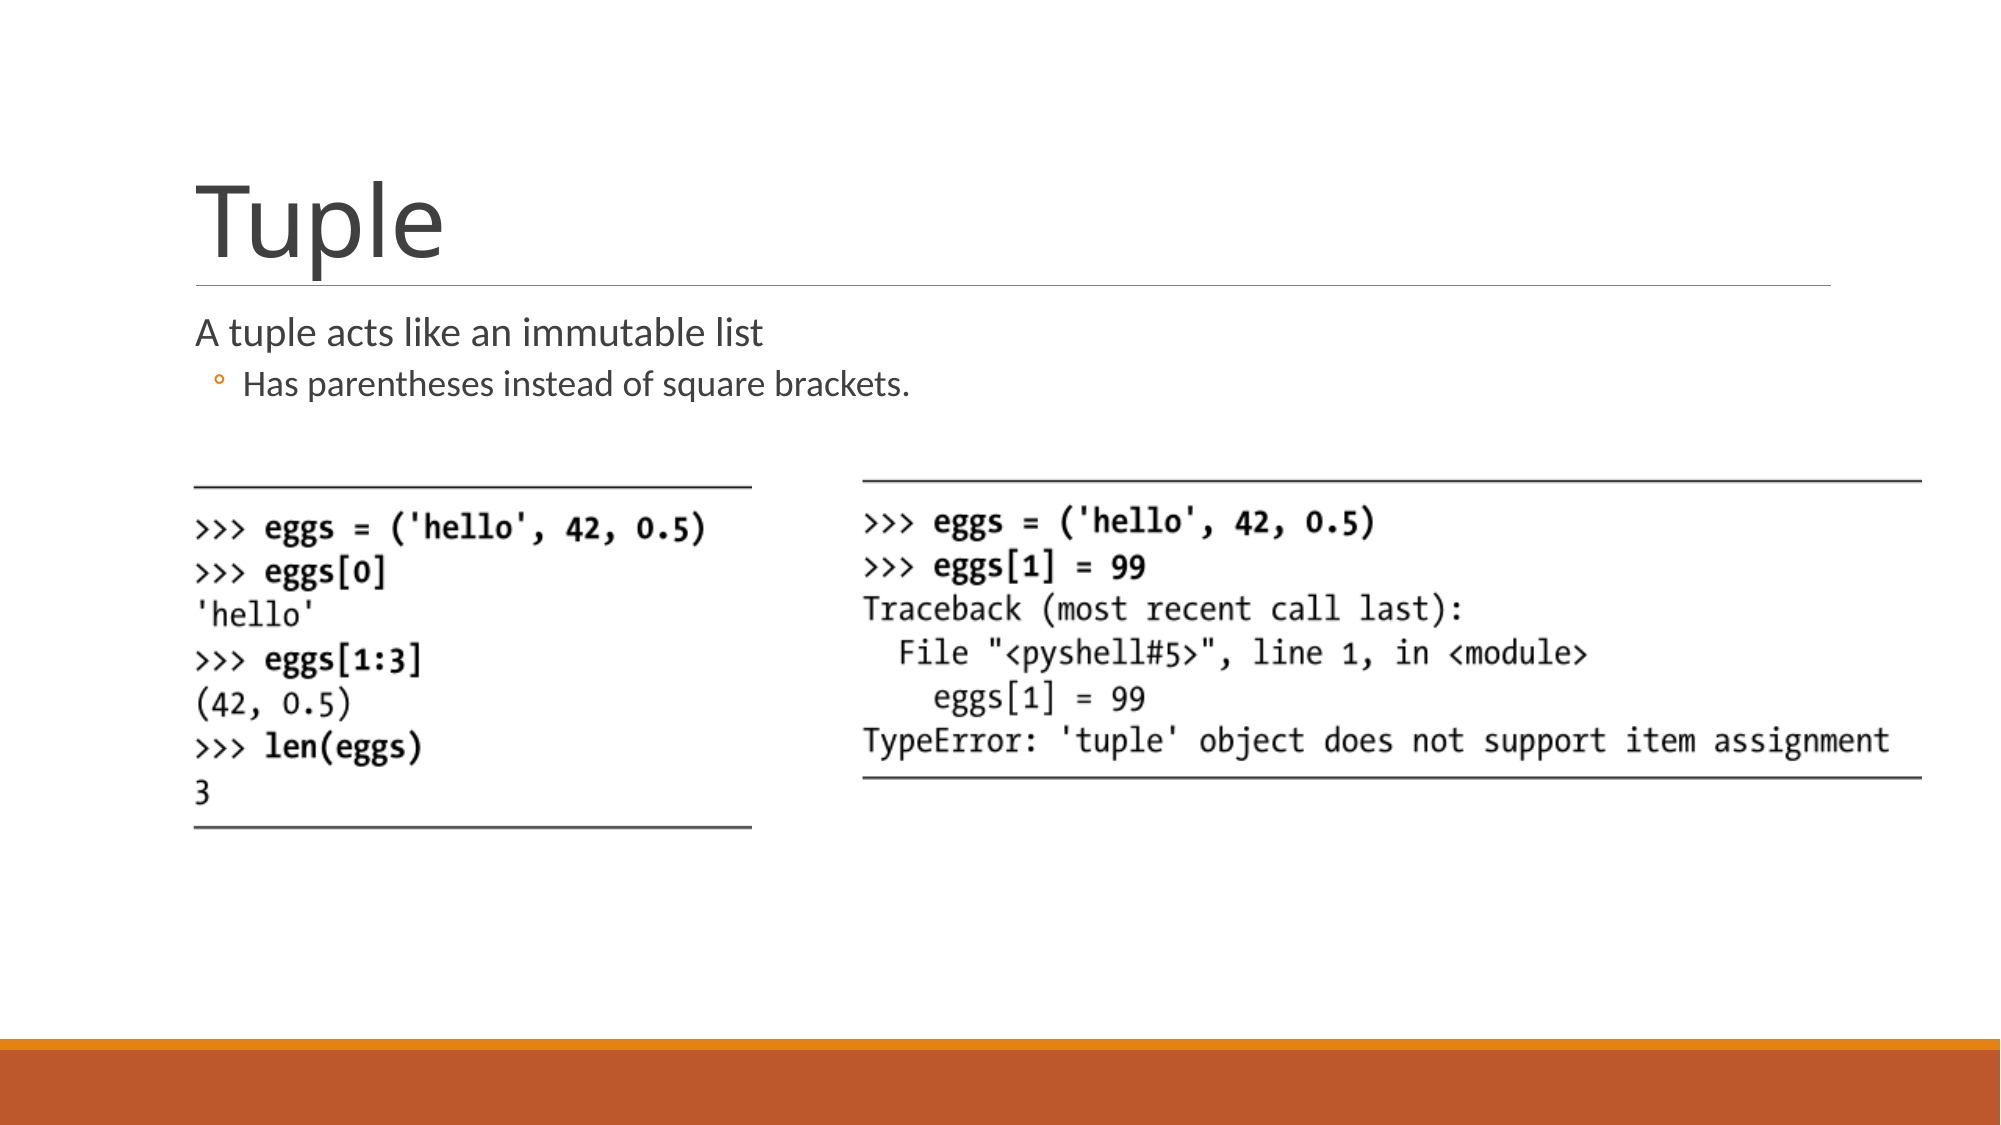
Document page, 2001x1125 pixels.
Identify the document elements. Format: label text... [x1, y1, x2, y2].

title Tuple [180, 47, 1830, 285]
picture [179, 467, 753, 843]
list A tuple acts like an immutable list Has parentheses instead of square brackets. [180, 302, 1830, 963]
picture [855, 467, 1923, 794]
